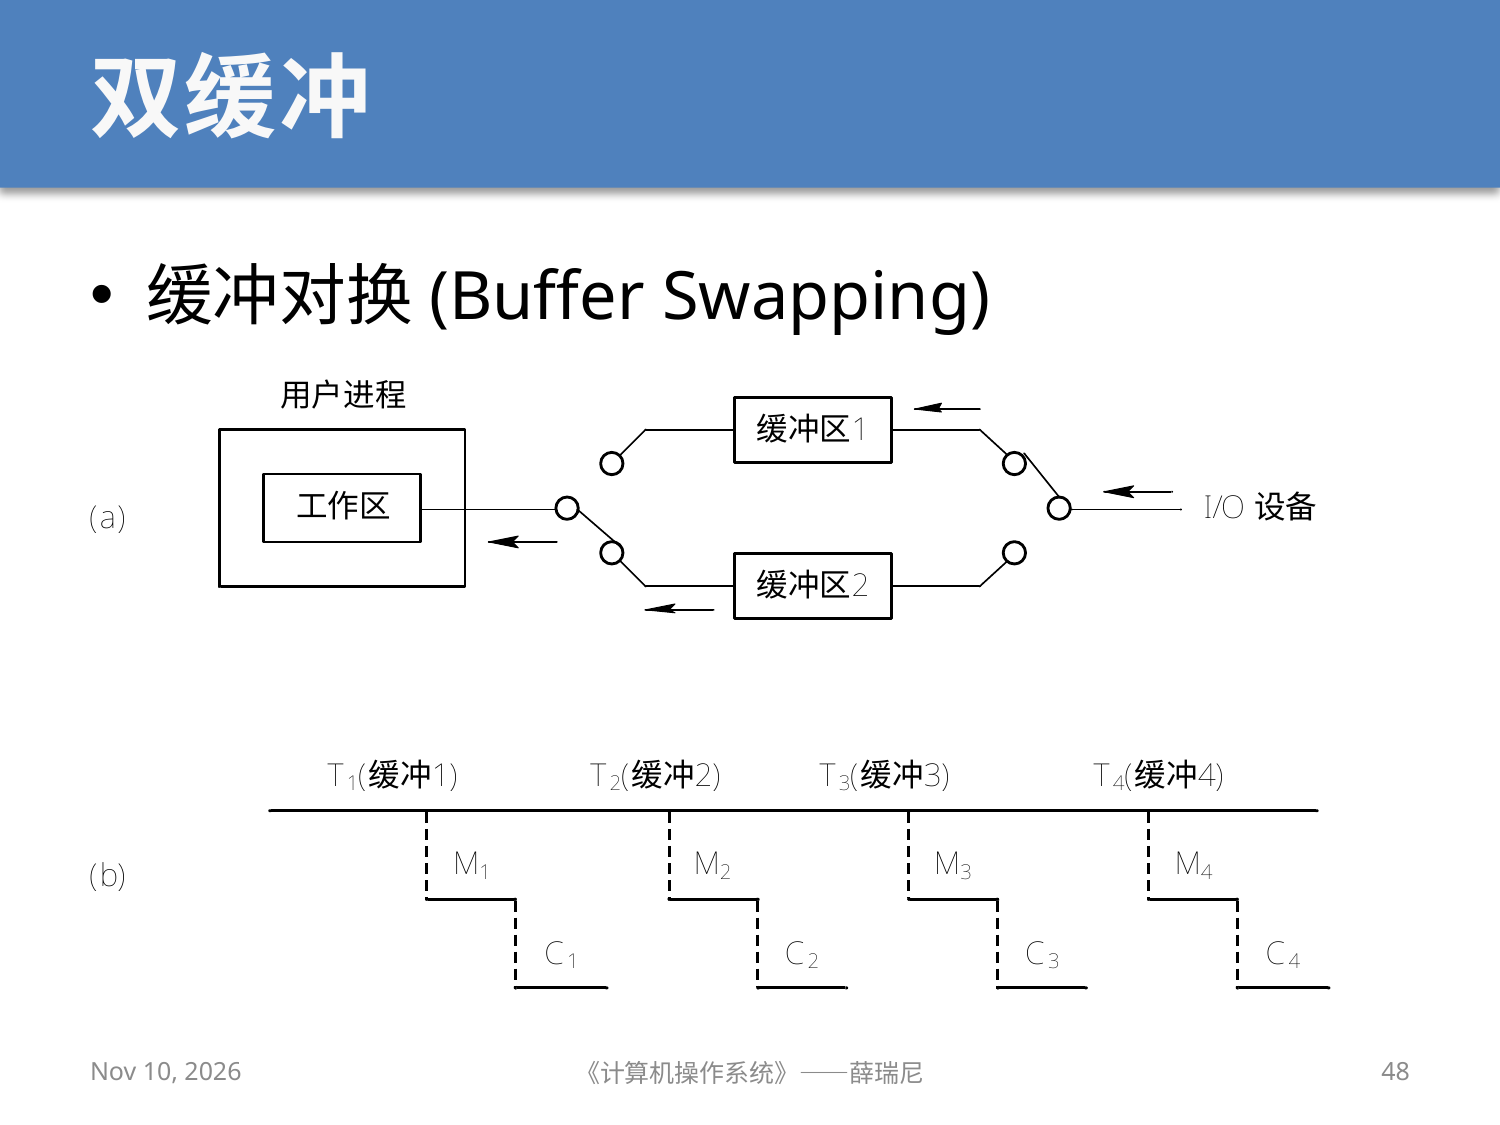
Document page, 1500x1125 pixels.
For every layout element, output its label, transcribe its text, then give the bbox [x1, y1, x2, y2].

slide_number 48 [1074, 1042, 1425, 1103]
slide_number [75, 1042, 425, 1103]
footer 《计算机操作系统》——薛瑞尼 [512, 1042, 988, 1103]
title 双缓冲 [75, 0, 1425, 188]
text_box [53, 352, 1406, 1022]
list 缓冲对换(Buffer Swapping) [75, 221, 1425, 1021]
